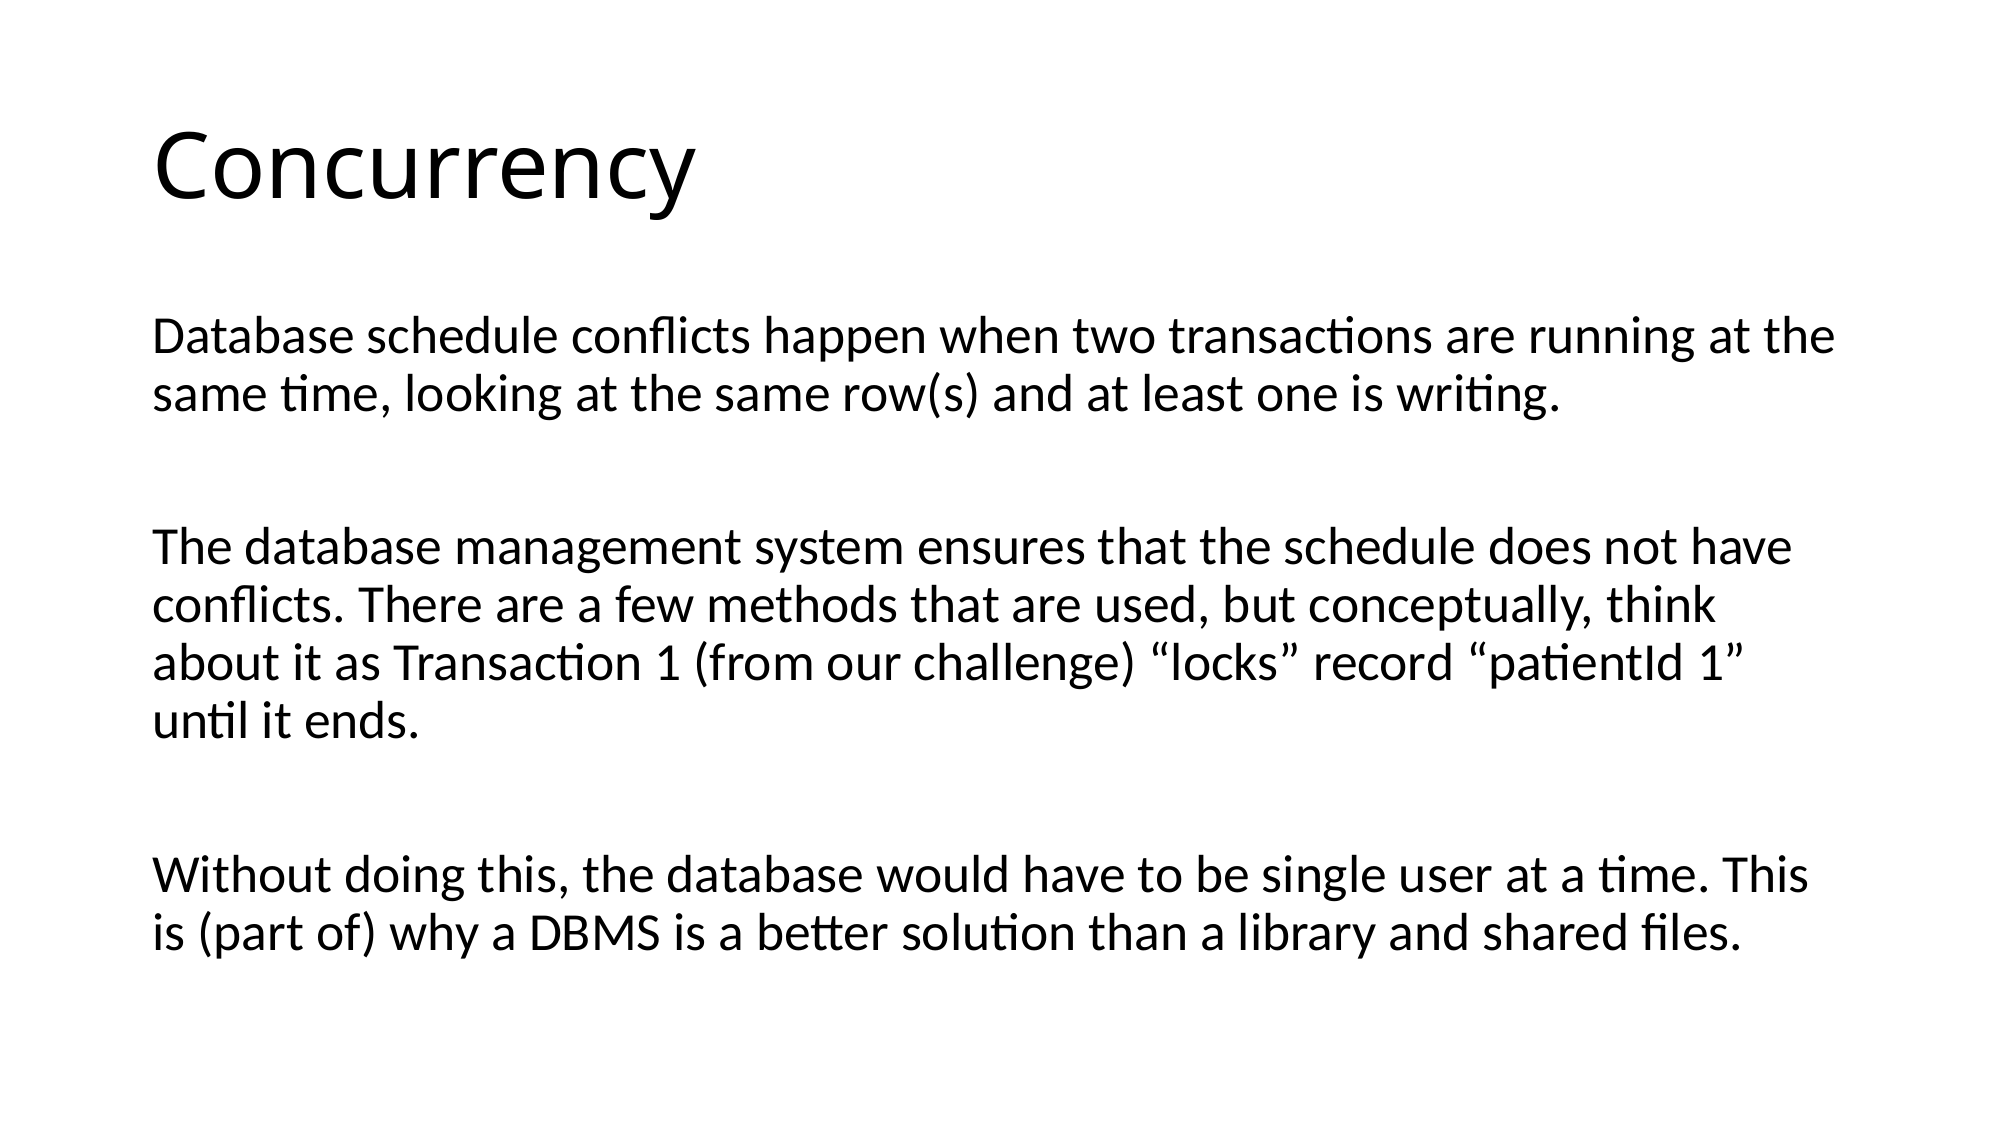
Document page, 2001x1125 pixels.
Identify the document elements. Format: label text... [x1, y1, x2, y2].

title Concurrency [137, 59, 1863, 278]
list Database schedule conflicts happen when two transactions are running at the same time, looking at the same row(s) and at least one is writing. The database management system ensures that the schedule does not have conflicts. There are a few methods that are used, but conceptually, think about it as Transaction 1 (from our challenge) “locks” record “patientId 1” until it ends. Without doing this, the database would have to be single user at a time. This is (part of) why a DBMS is a better solution than a library and shared files. [137, 299, 1863, 1014]
